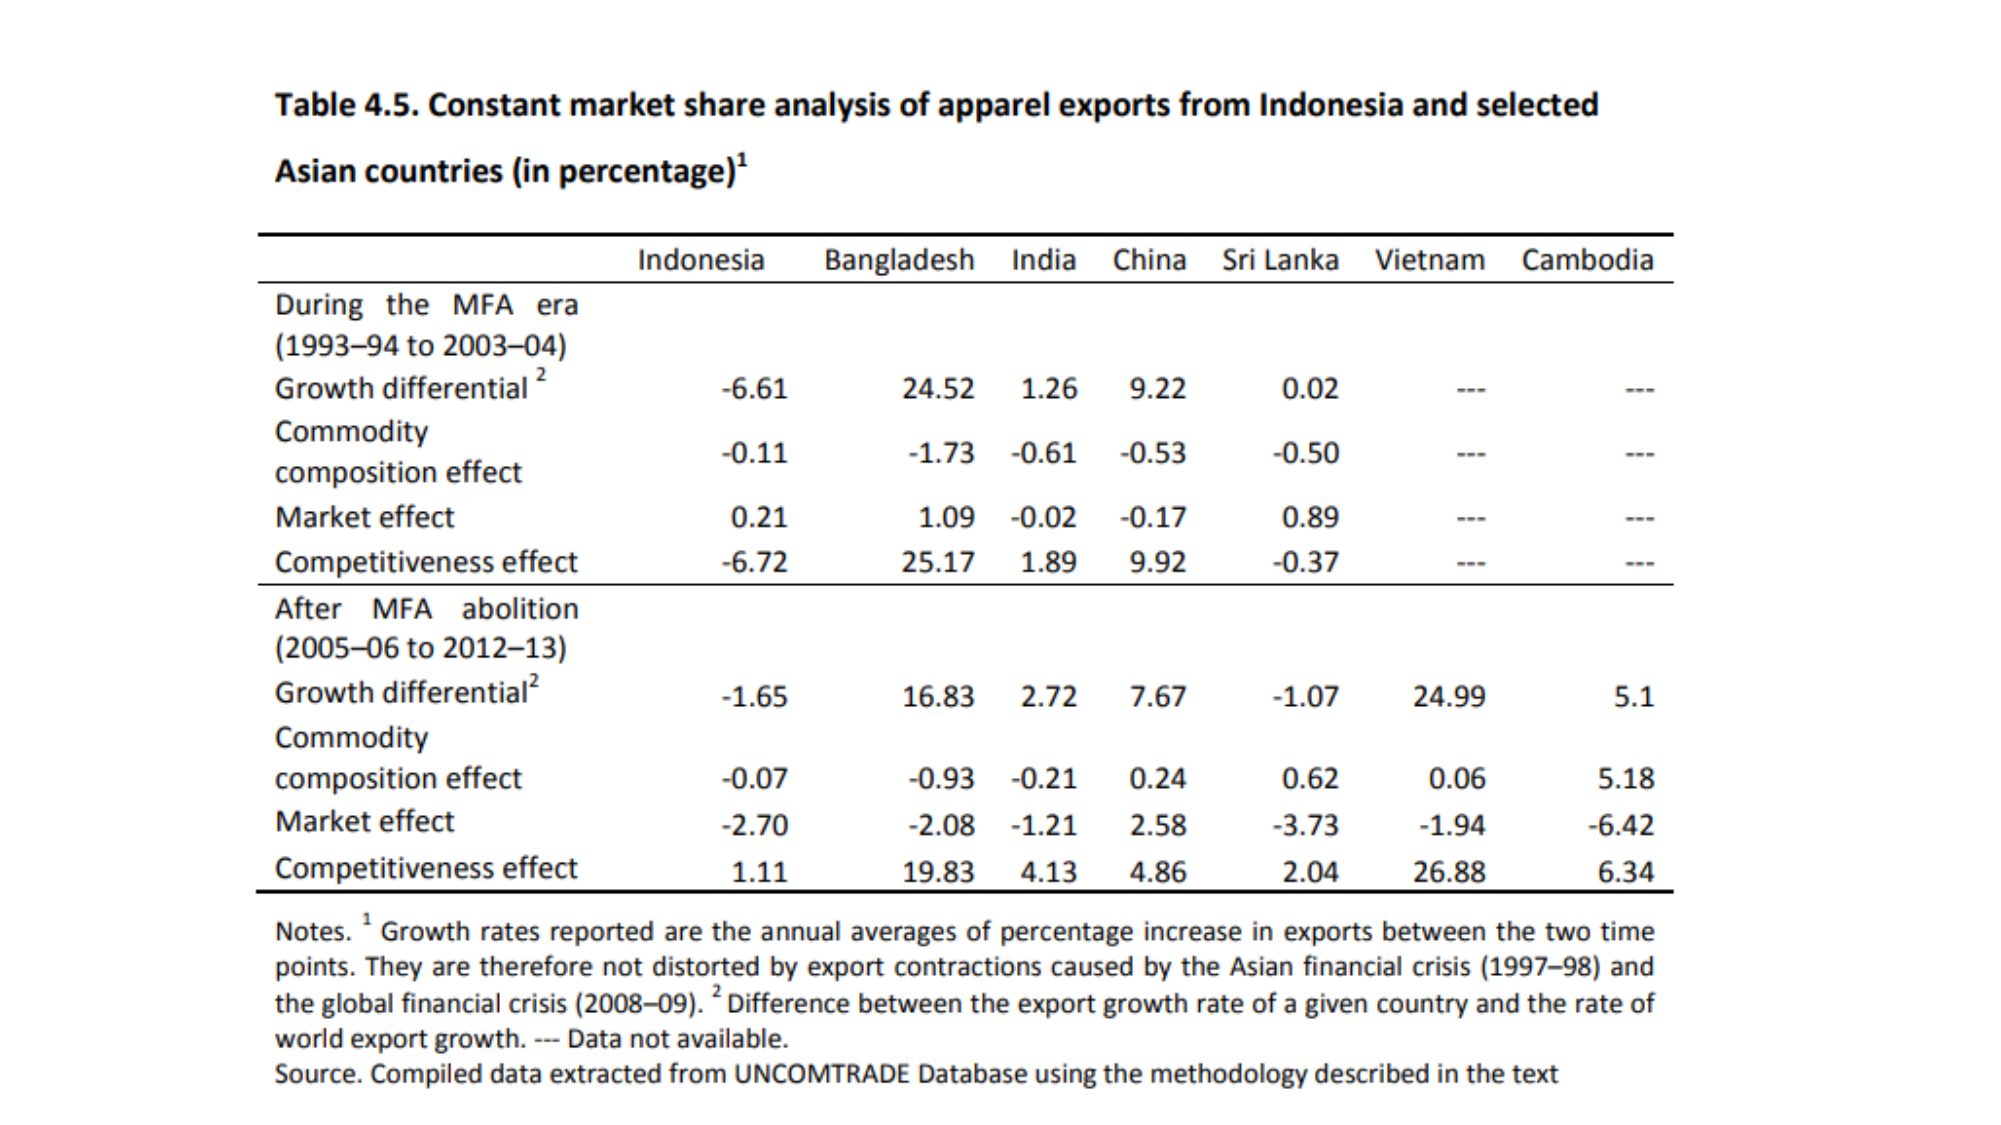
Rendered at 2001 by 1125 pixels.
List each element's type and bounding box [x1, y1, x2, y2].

picture [237, 44, 1682, 1125]
